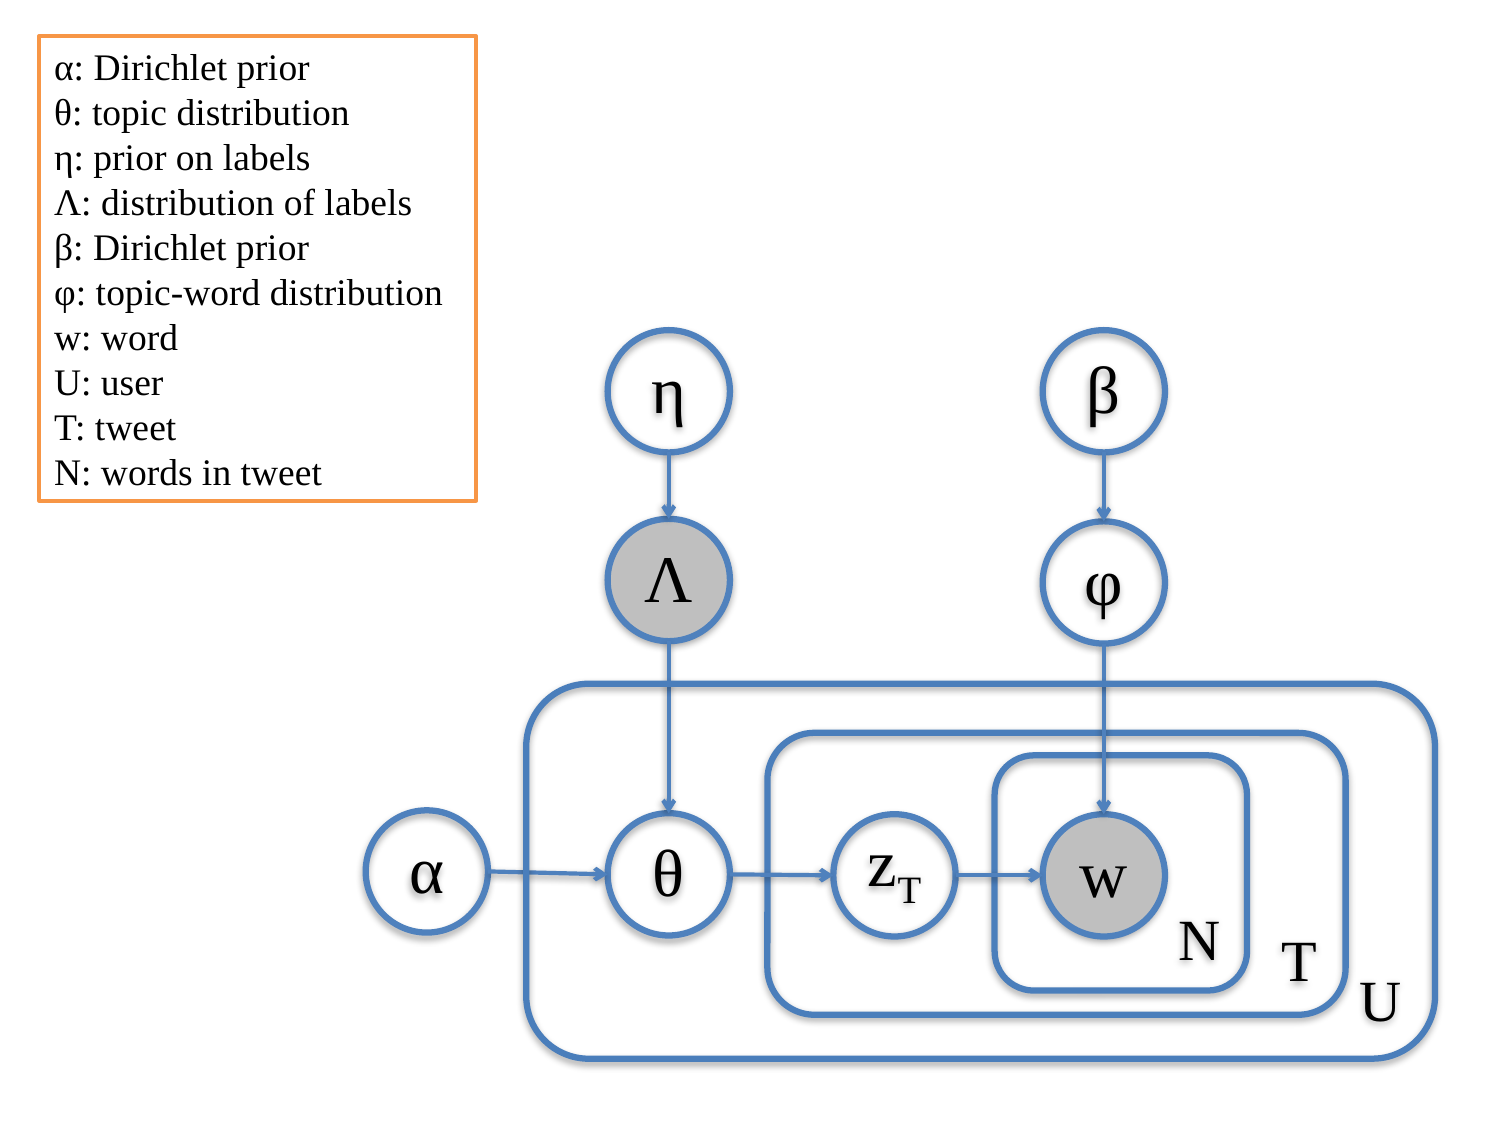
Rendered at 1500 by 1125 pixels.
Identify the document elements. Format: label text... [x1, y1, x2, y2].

text_box φ [1041, 521, 1166, 645]
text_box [487, 871, 608, 875]
text_box Λ [606, 518, 731, 642]
text_box α [364, 809, 489, 934]
text_box α: Dirichlet prior θ: topic distribution η: prior on labels Λ: distribution of labels β: Dirichlet prior φ: topic-word distribution w: word U: user T: tweet N: words in tweet [37, 34, 478, 503]
text_box η [606, 329, 731, 454]
text_box β [1041, 329, 1166, 453]
text_box U [525, 682, 1436, 1060]
